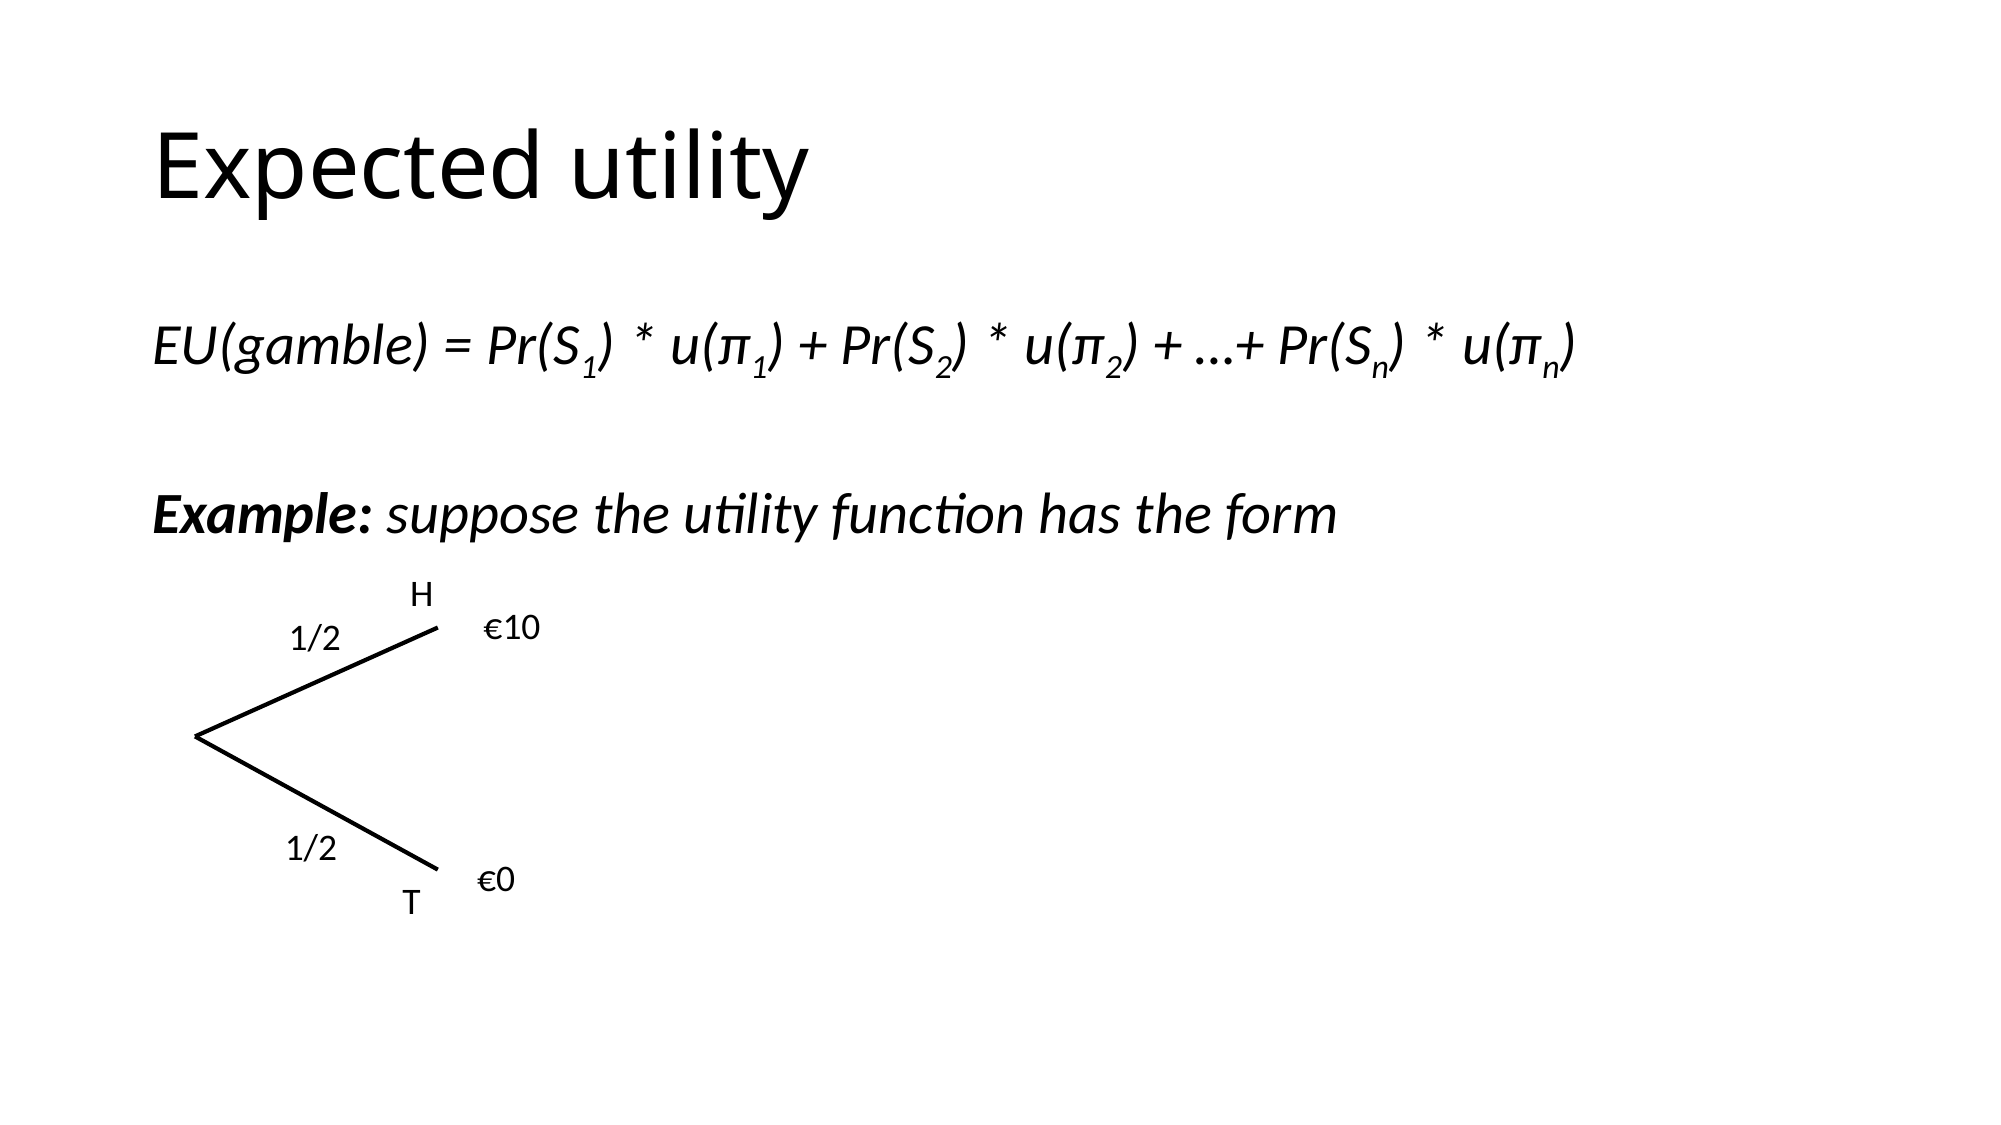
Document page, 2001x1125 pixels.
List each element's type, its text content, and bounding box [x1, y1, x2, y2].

title Expected utility [137, 59, 1863, 278]
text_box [194, 561, 570, 931]
